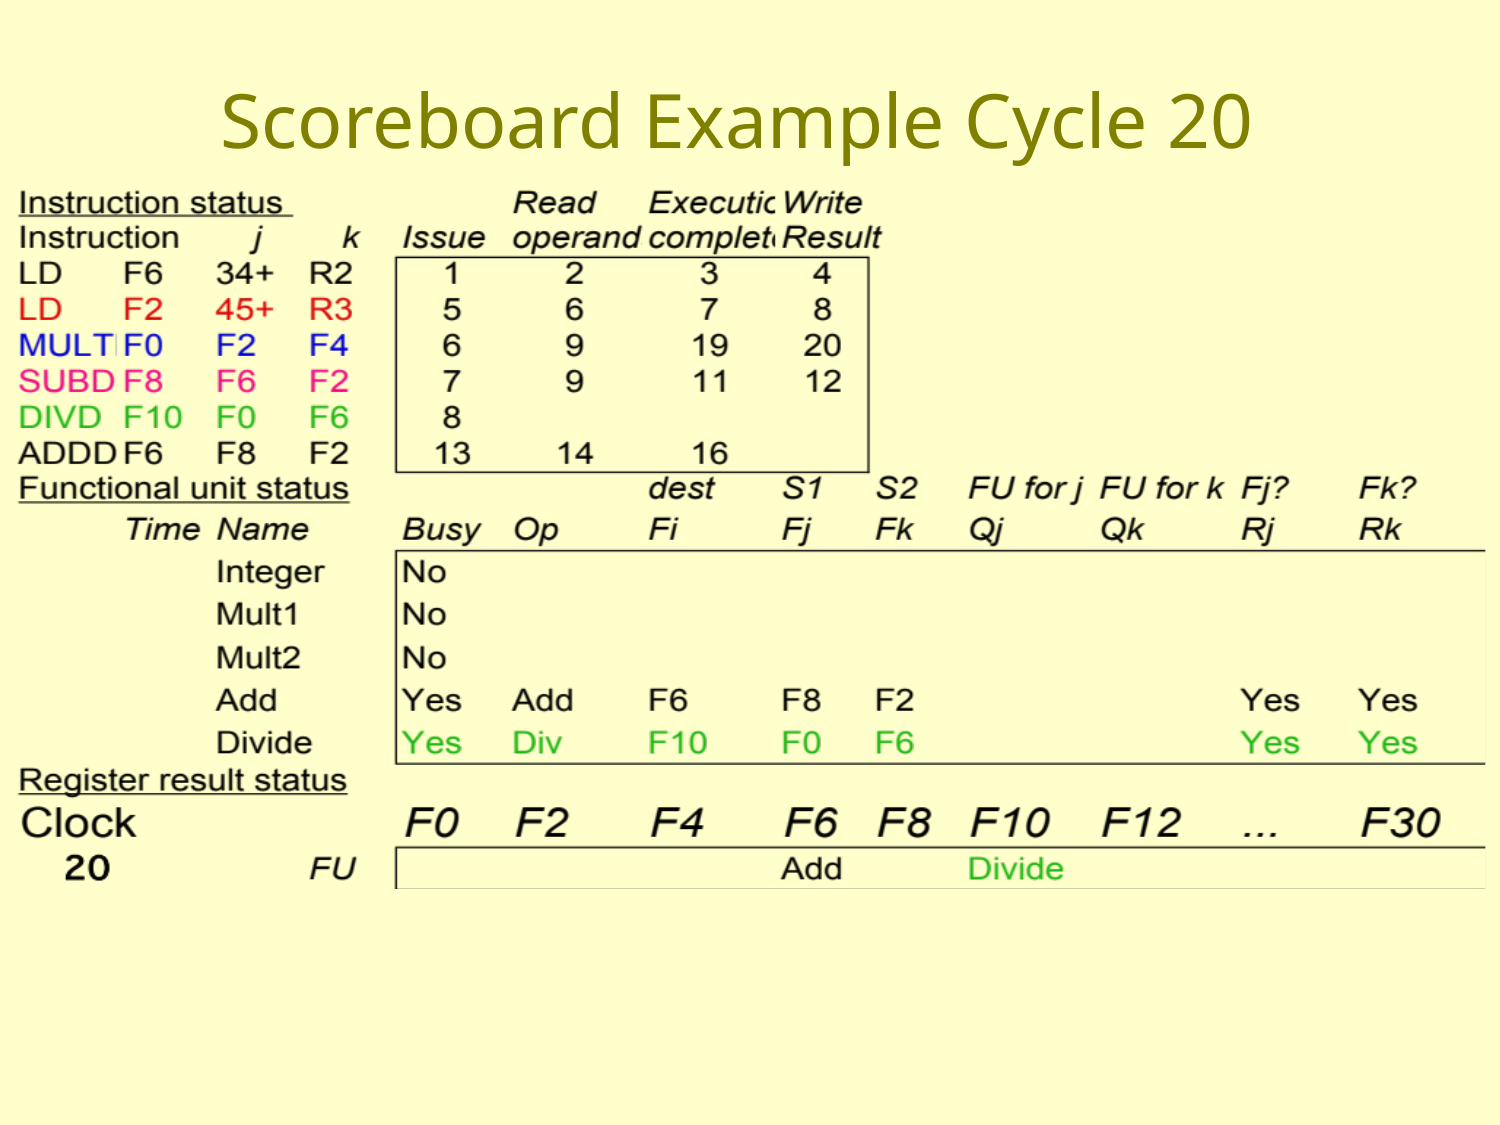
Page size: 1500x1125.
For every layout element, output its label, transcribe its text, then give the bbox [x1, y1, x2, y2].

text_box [11, 185, 1486, 889]
title Scoreboard Example Cycle 20 [87, 24, 1388, 183]
